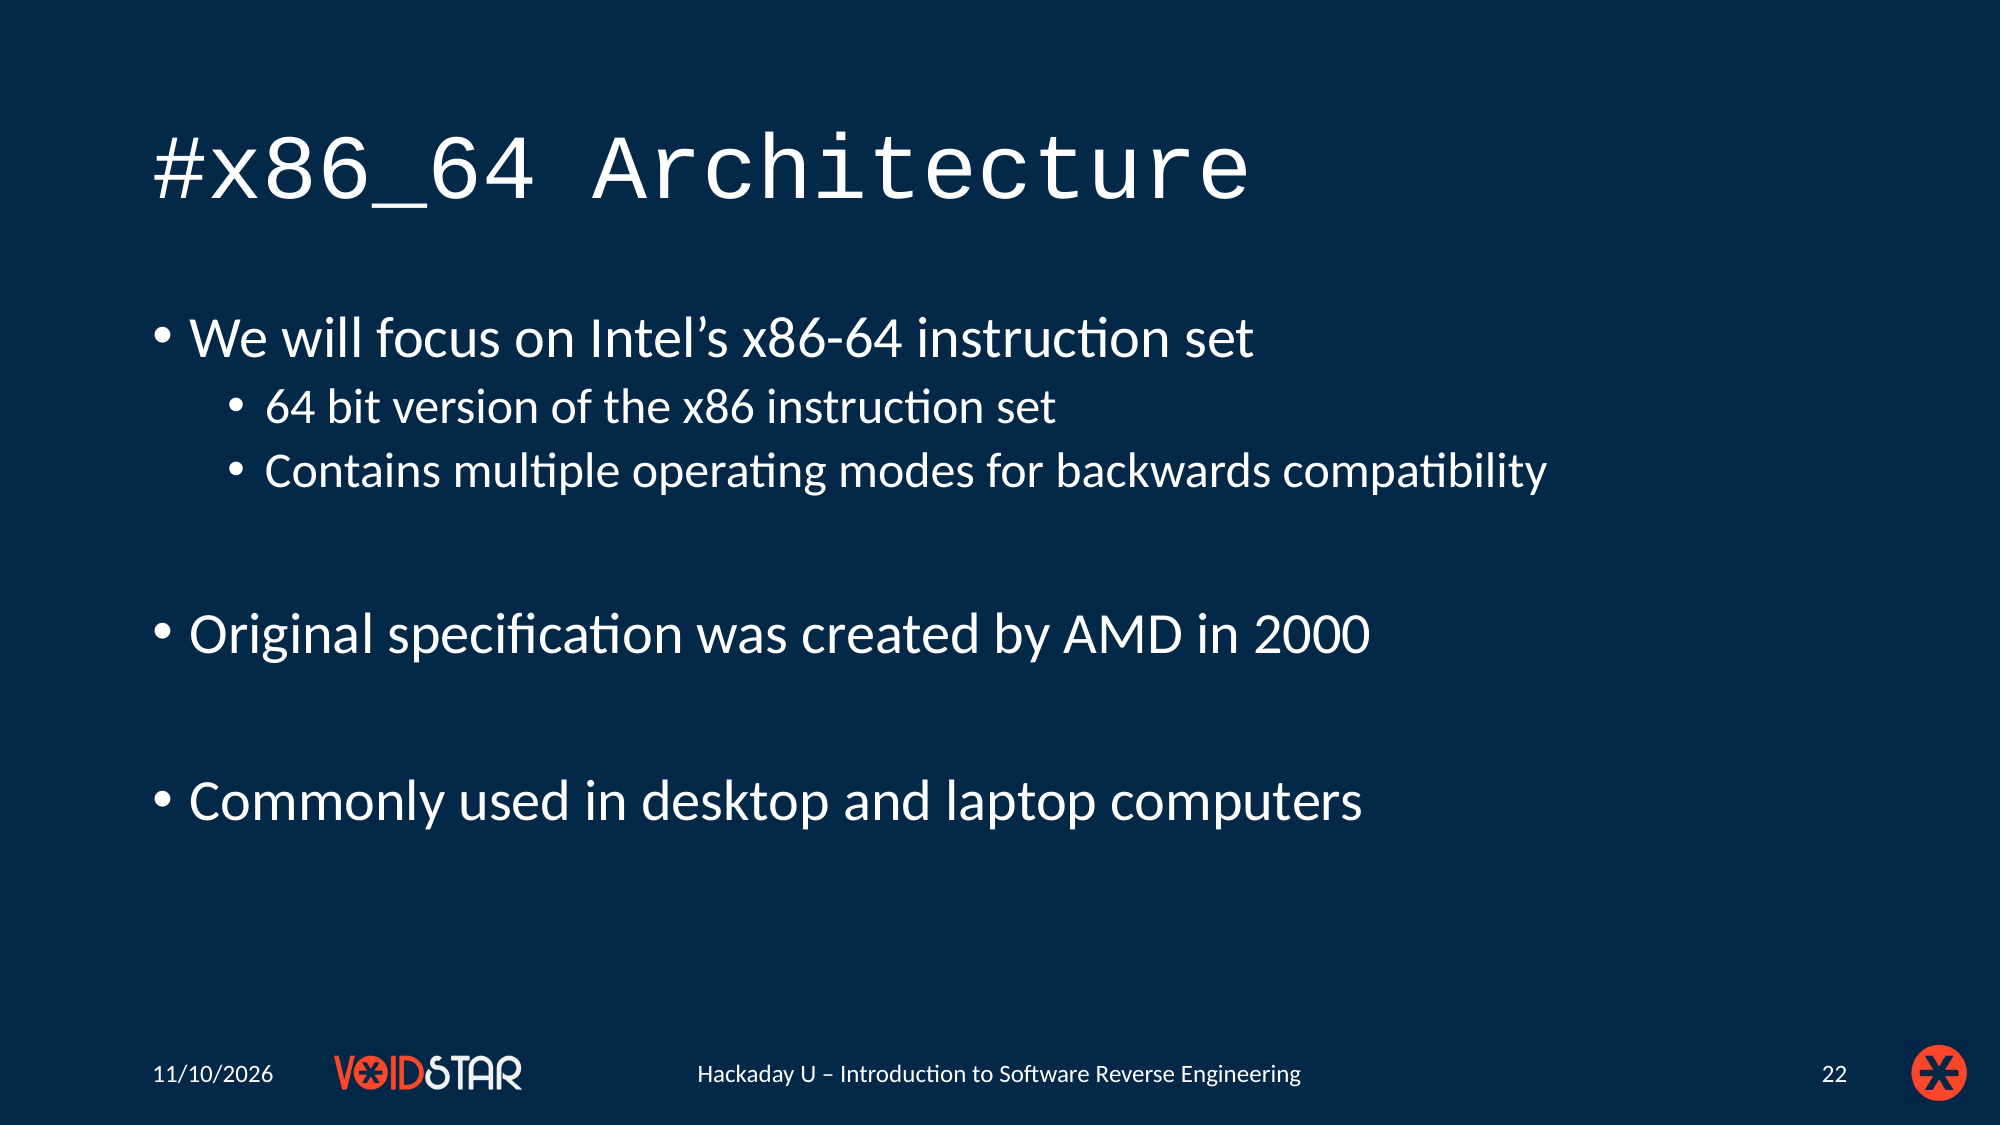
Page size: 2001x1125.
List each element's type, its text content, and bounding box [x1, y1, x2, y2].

list We will focus on Intel’s x86-64 instruction set 64 bit version of the x86 instruction set Contains multiple operating modes for backwards compatibility Original specification was created by AMD in 2000 Commonly used in desktop and laptop computers [137, 299, 1863, 1014]
picture [1905, 1041, 1970, 1103]
footer Hackaday U – Introduction to Software Reverse Engineering [662, 1042, 1338, 1103]
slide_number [137, 1042, 588, 1103]
slide_number 22 [1412, 1042, 1863, 1103]
title #x86_64 Architecture [137, 59, 1863, 278]
